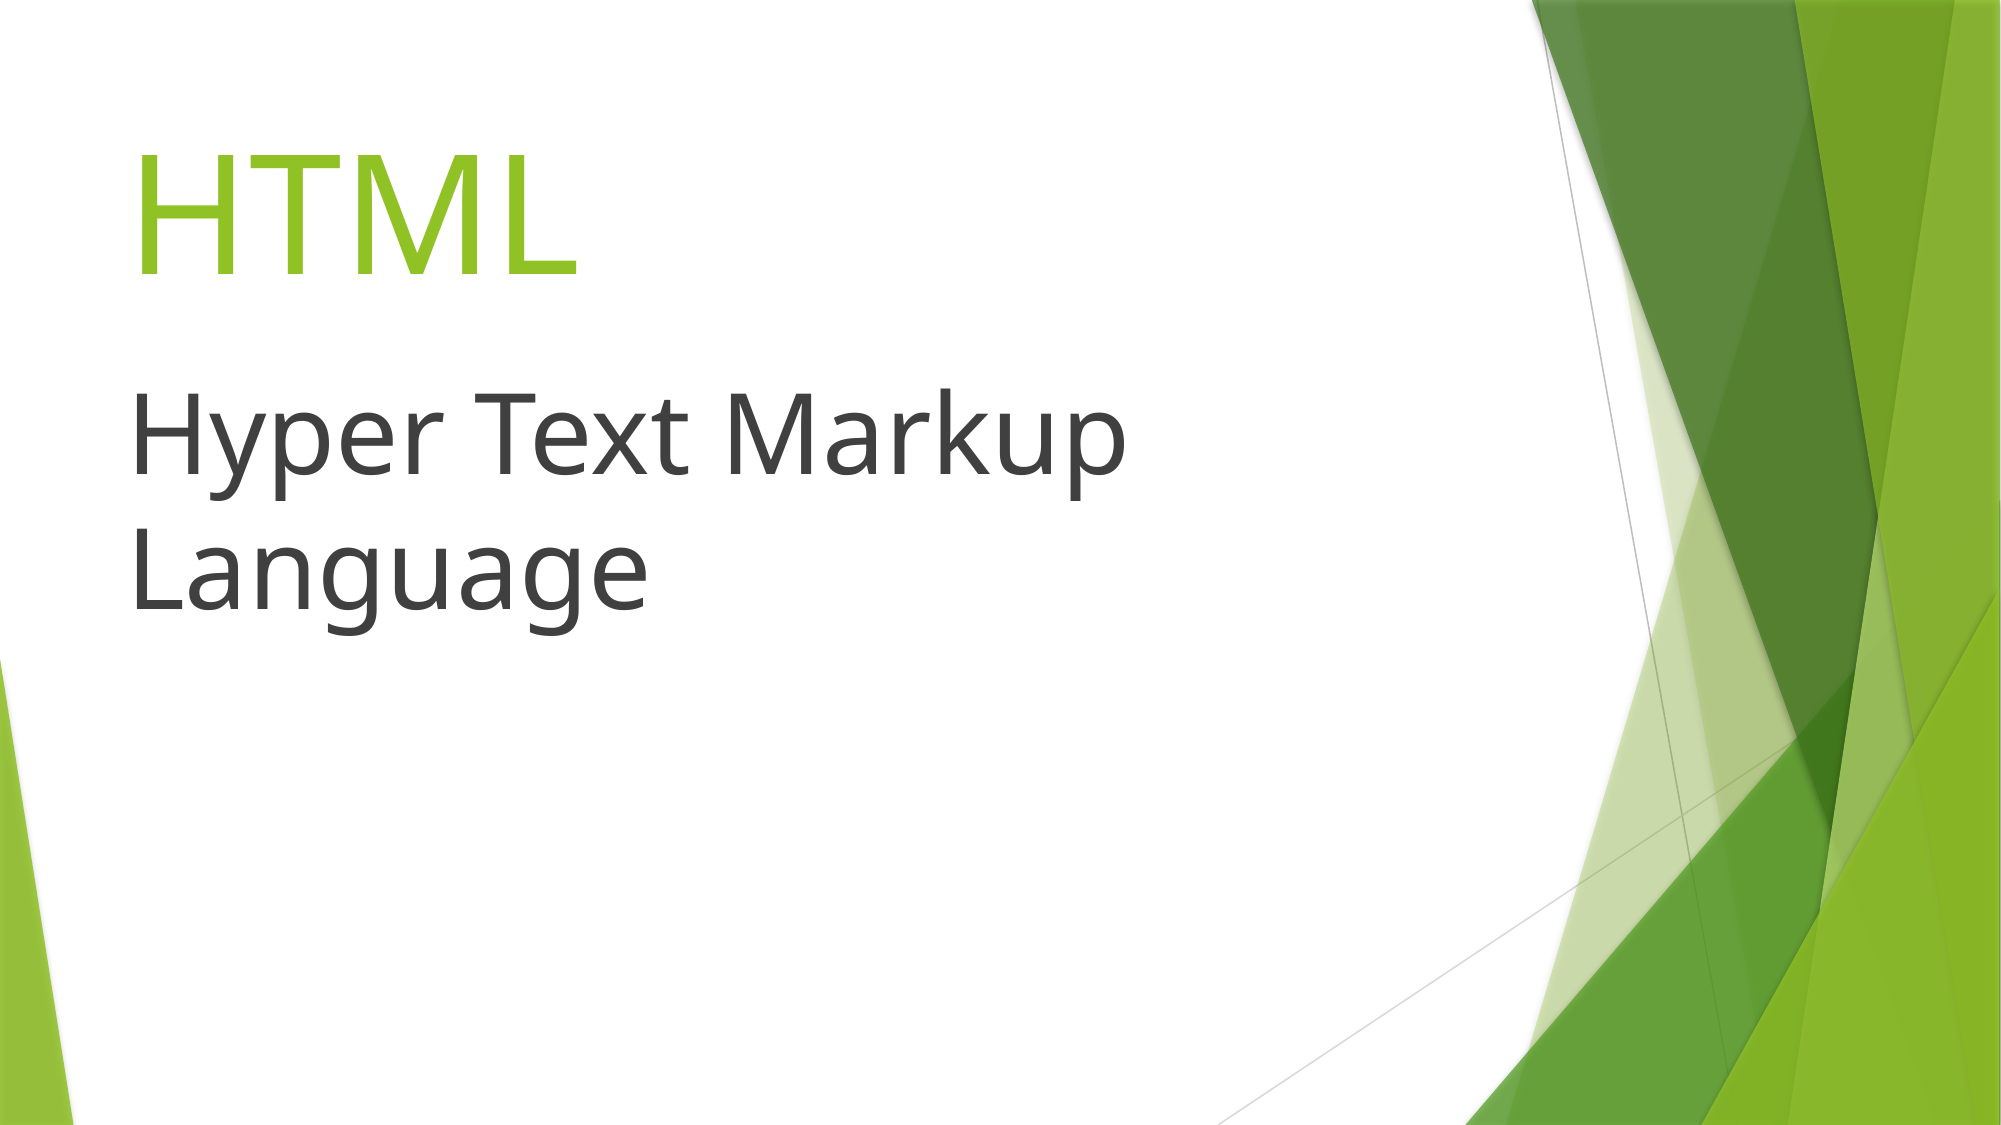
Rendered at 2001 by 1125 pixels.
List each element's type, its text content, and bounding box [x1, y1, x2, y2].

list Hyper Text Markup Language [111, 354, 1522, 992]
title HTML [111, 99, 1522, 317]
